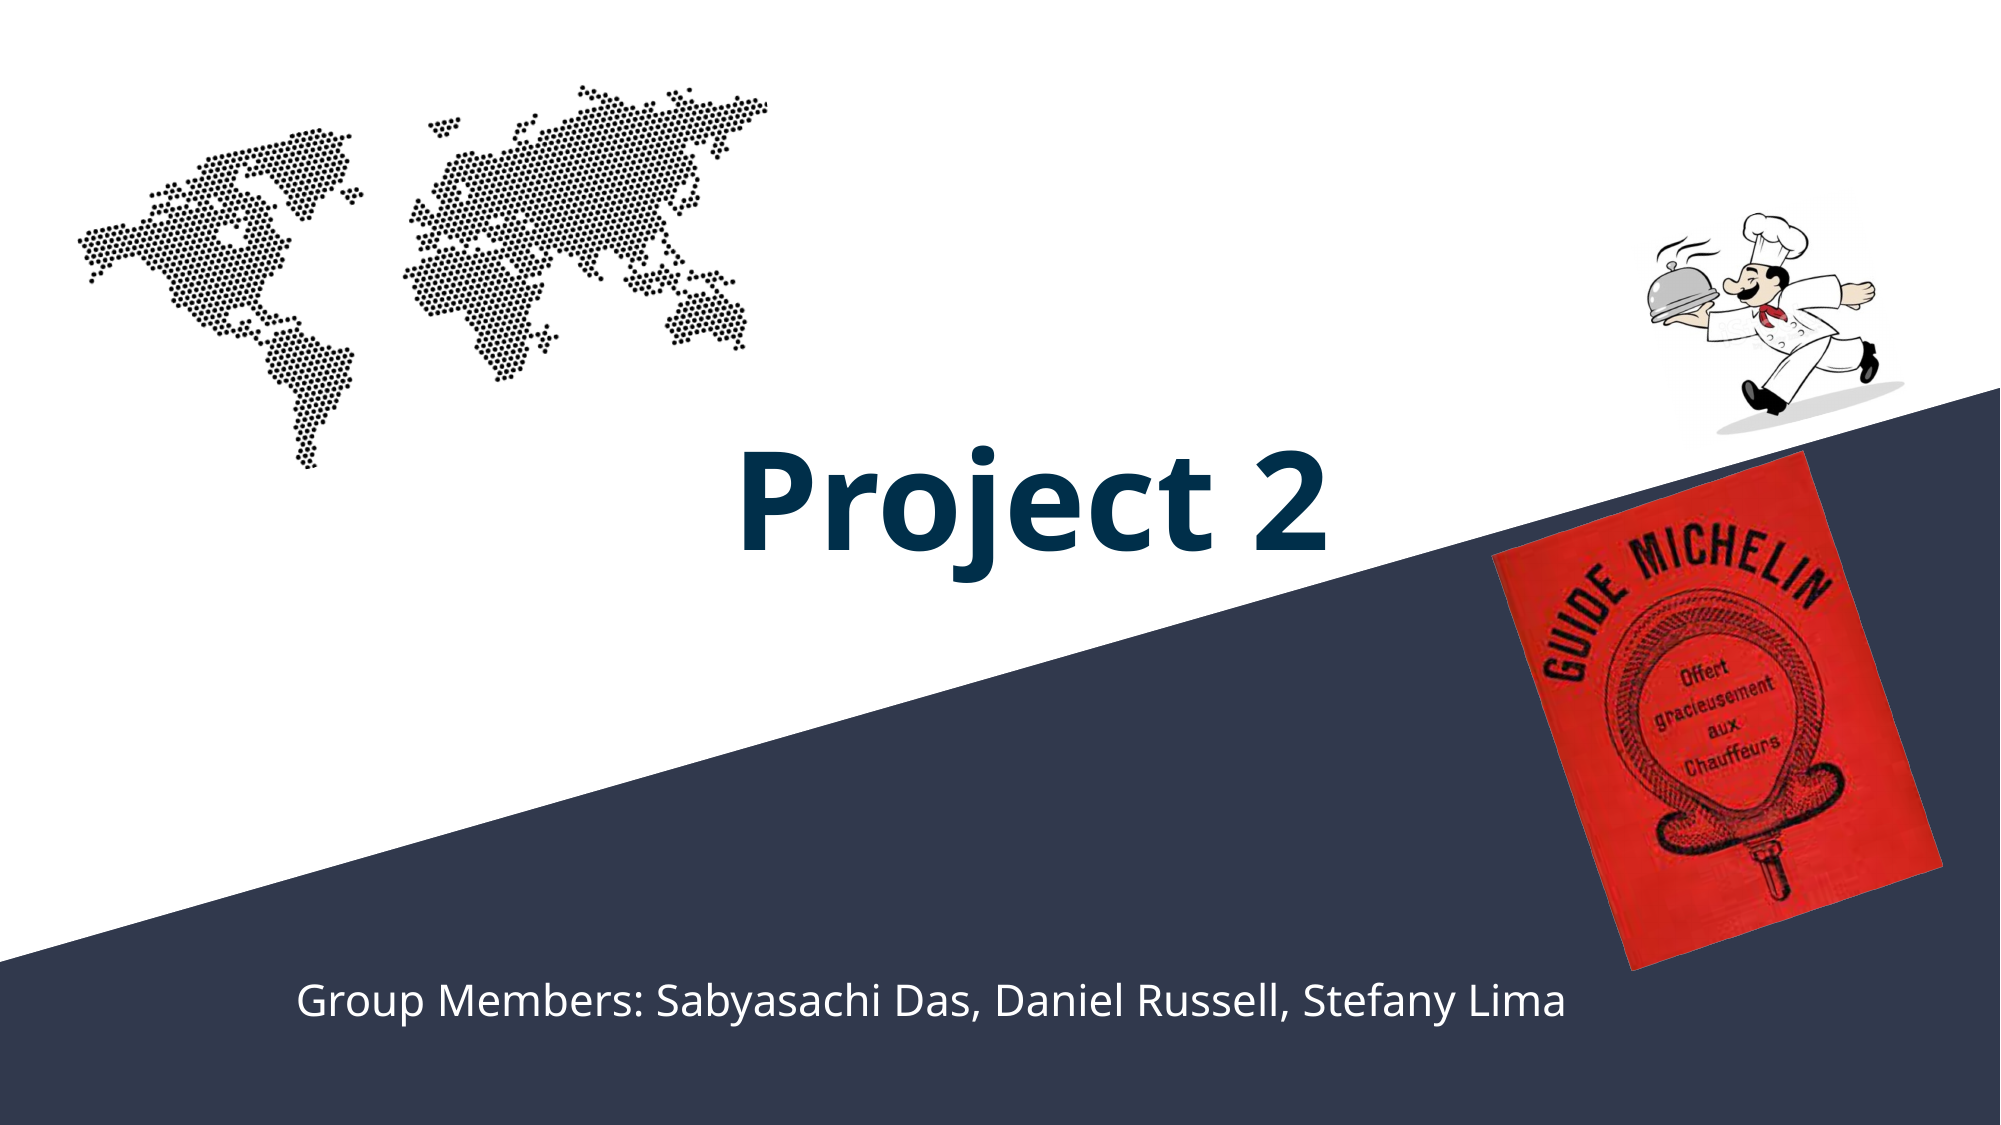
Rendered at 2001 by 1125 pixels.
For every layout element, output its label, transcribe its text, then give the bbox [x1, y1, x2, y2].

picture [66, 39, 819, 505]
title Project 2 [445, 274, 1618, 592]
subtitle Group Members: Sabyasachi Das, Daniel Russell, Stefany Lima [185, 970, 1679, 1097]
picture [1632, 188, 1906, 450]
picture [1493, 451, 1942, 970]
